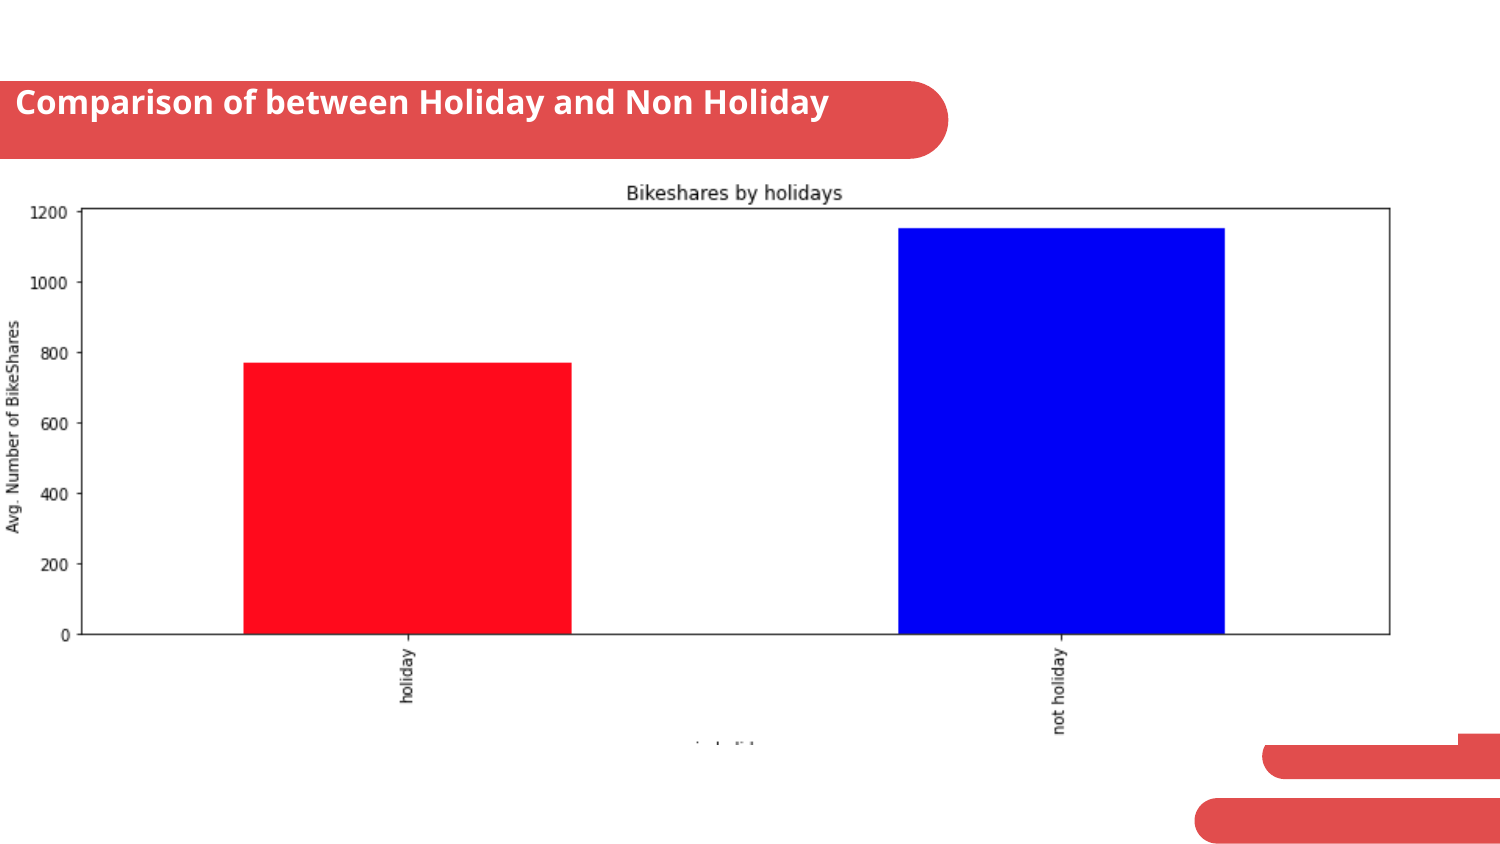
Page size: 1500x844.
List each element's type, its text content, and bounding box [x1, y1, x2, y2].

title Comparison of between Holiday and Non Holiday [0, 66, 926, 157]
picture [0, 182, 1458, 745]
